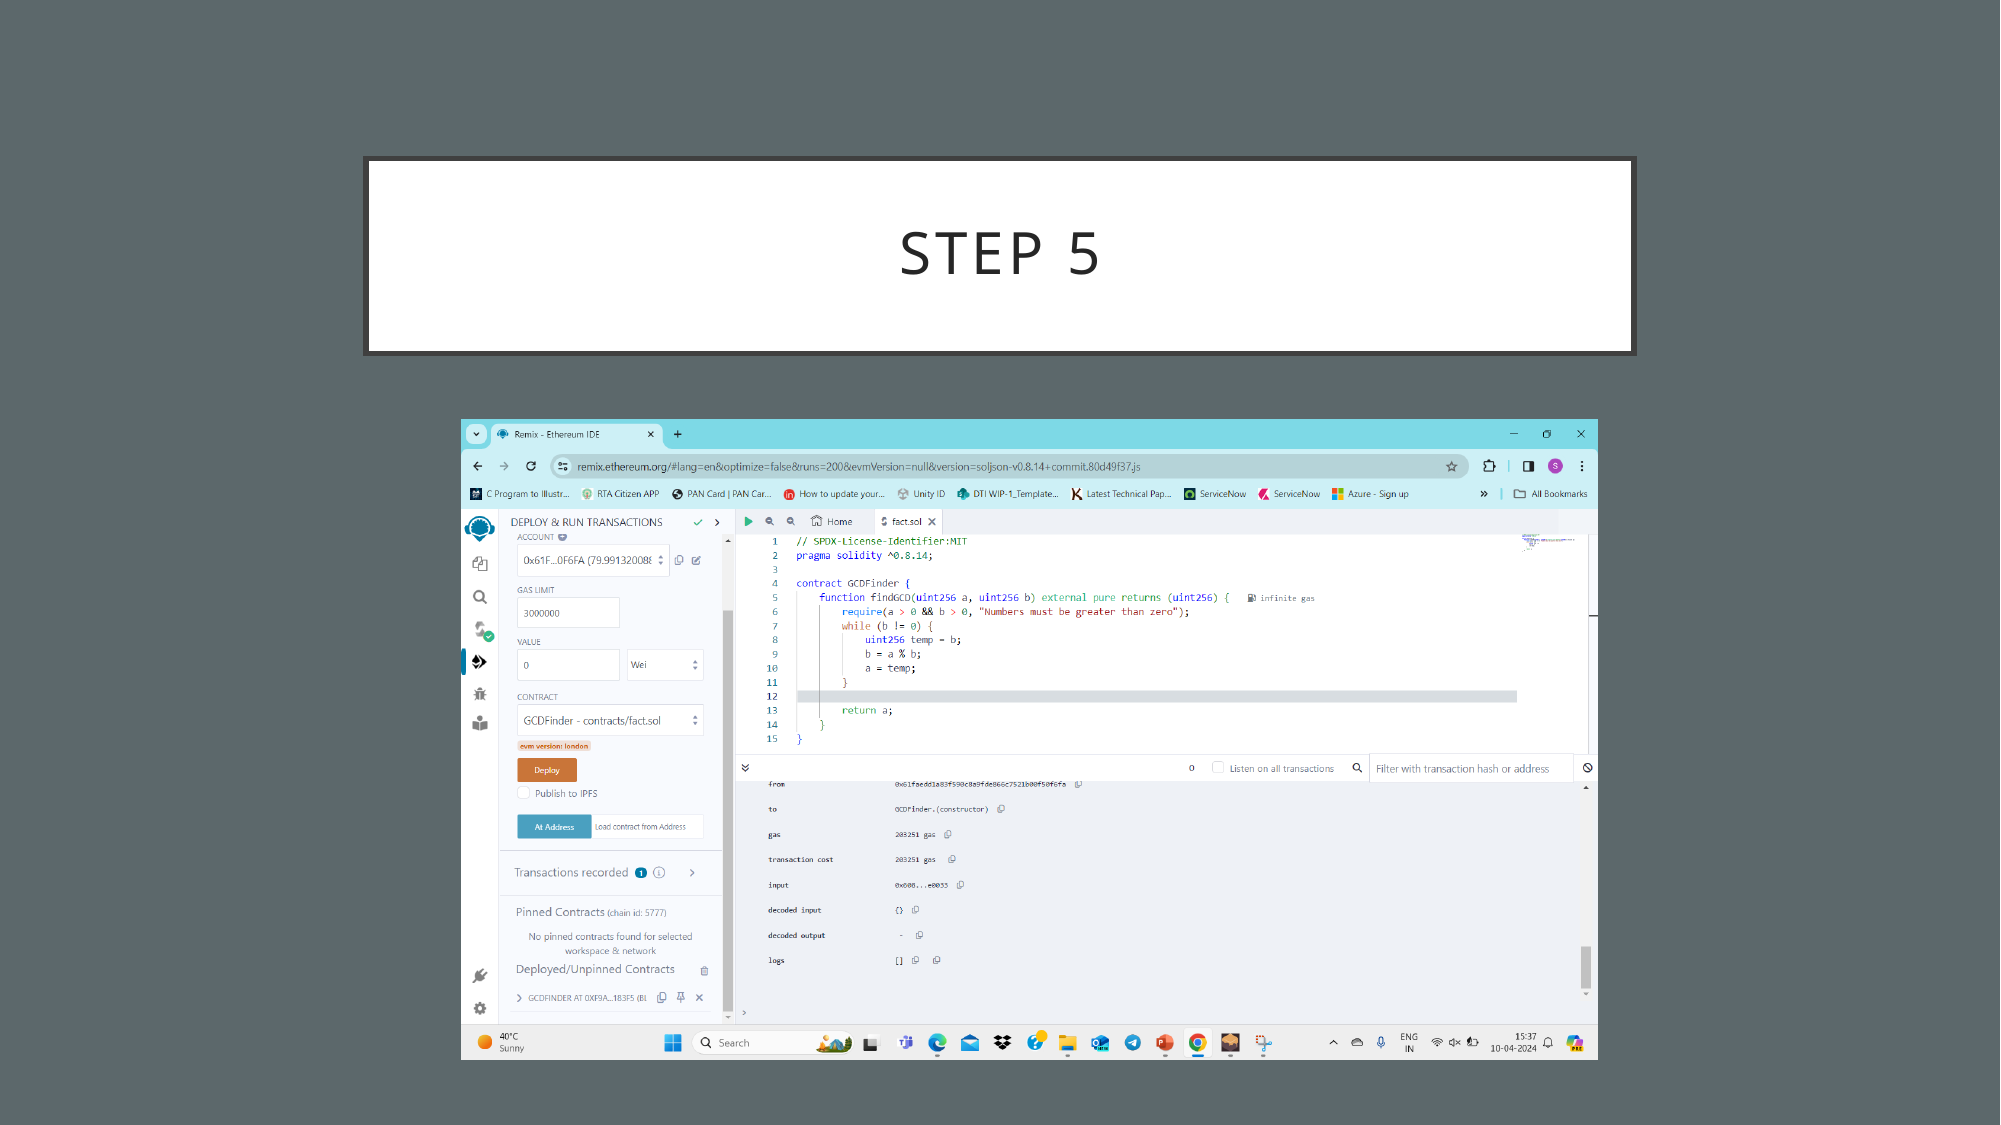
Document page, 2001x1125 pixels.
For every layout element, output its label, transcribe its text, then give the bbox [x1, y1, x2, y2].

title STEP 5 [363, 156, 1637, 356]
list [461, 419, 1598, 1060]
